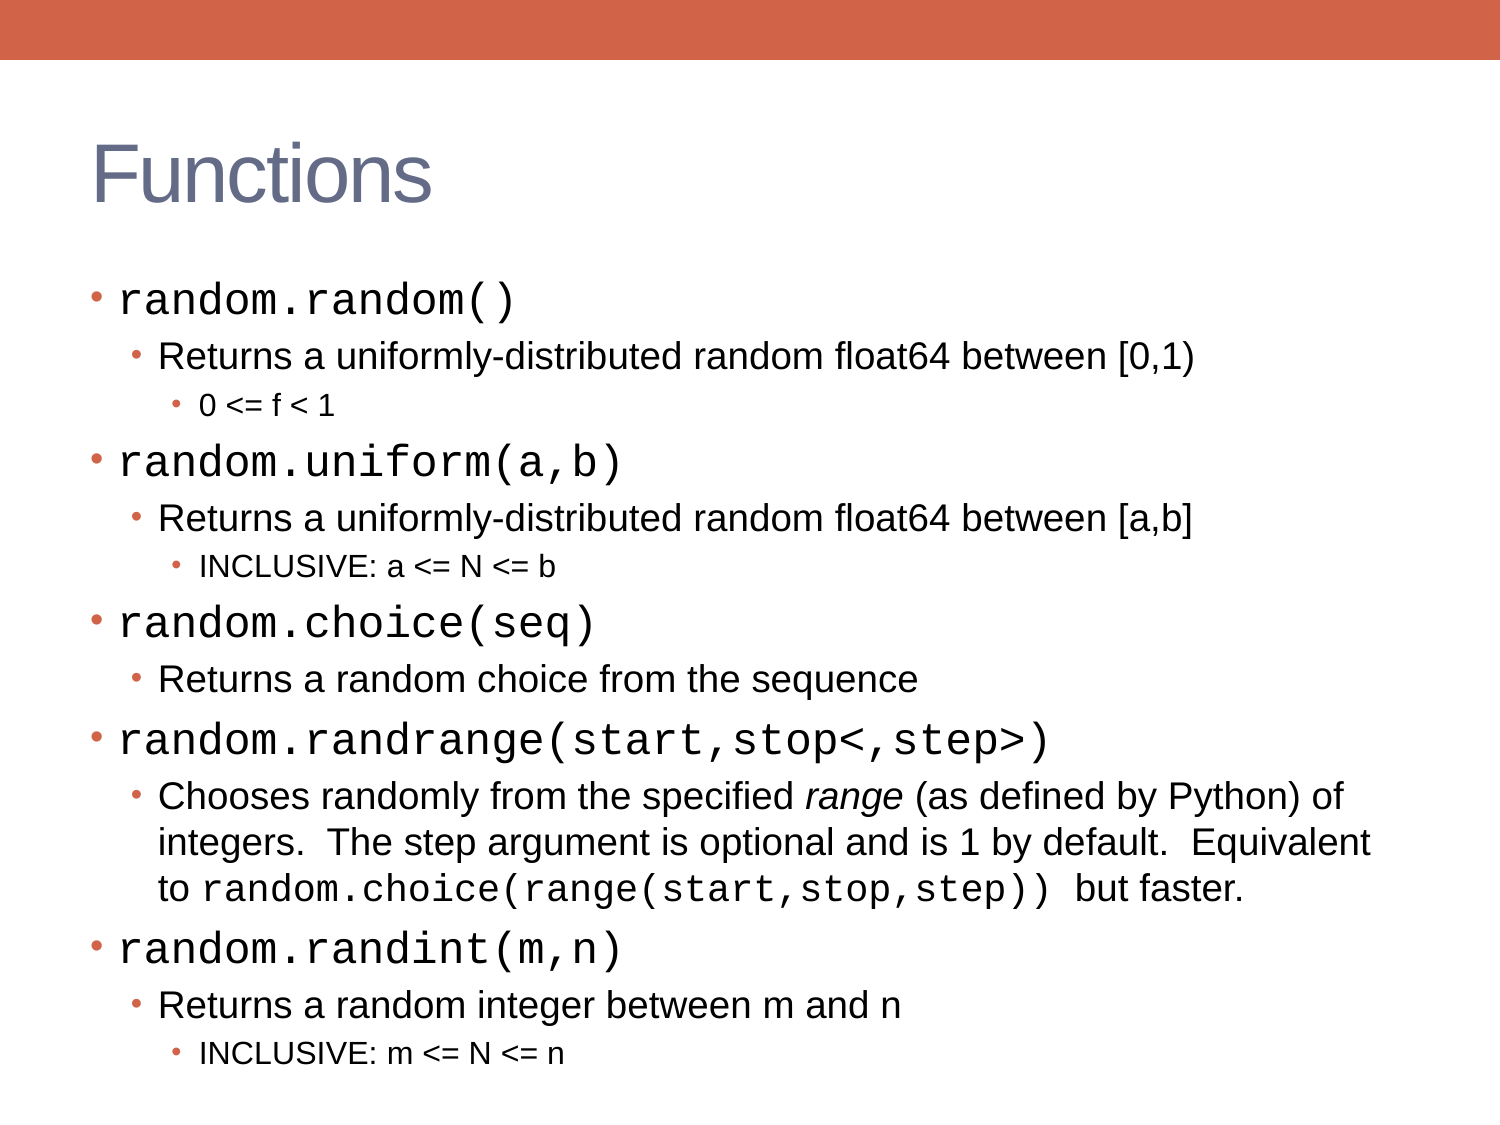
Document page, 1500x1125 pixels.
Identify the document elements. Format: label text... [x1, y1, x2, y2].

title Functions [75, 87, 1425, 250]
list random.random() Returns a uniformly-distributed random float64 between [0,1) 0 <= f < 1 random.uniform(a,b) Returns a uniformly-distributed random float64 between [a,b] INCLUSIVE: a <= N <= b random.choice(seq) Returns a random choice from the sequence random.randrange(start,stop<,step>) Chooses randomly from the specified range (as defined by Python) of integers. The step argument is optional and is 1 by default. Equivalent to random.choice(range(start,stop,step)) but faster. random.randint(m,n) Returns a random integer between m and n INCLUSIVE: m <= N <= n [75, 262, 1425, 1088]
